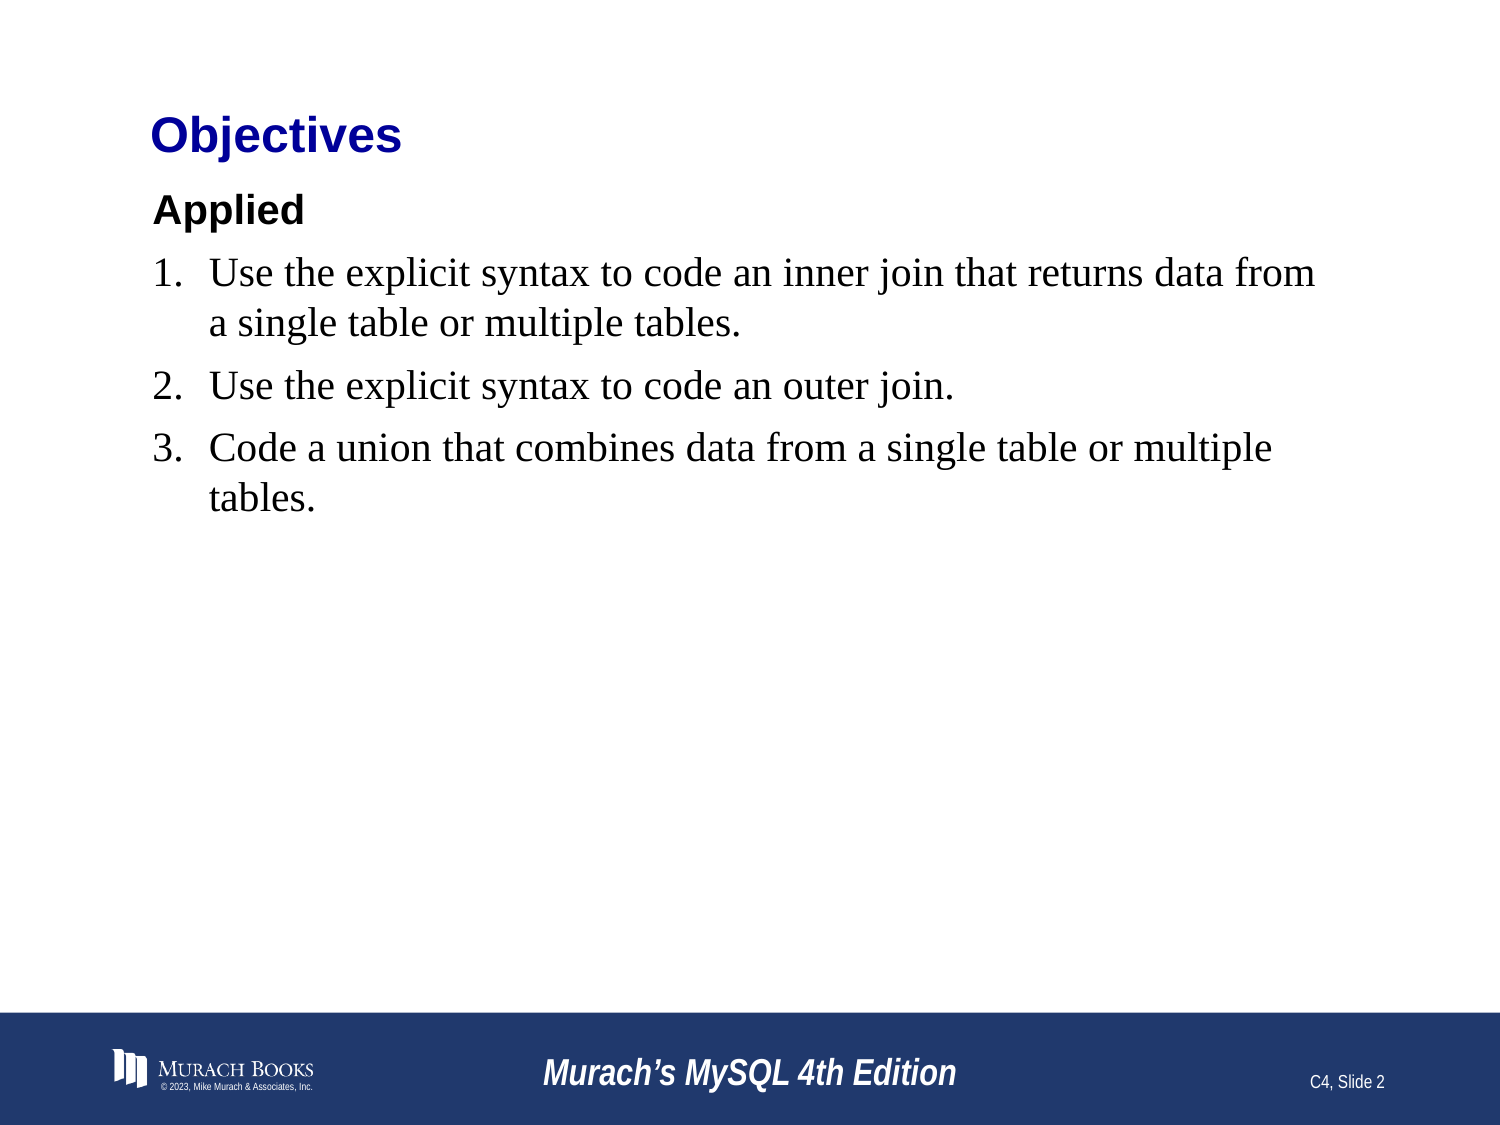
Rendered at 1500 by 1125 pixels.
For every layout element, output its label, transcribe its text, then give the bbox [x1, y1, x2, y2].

slide_number Murach’s MySQL 4th Edition [450, 1025, 1050, 1100]
slide_number C4, Slide 2 [1087, 1025, 1400, 1100]
list Applied Use the explicit syntax to code an inner join that returns data from a single table or multiple tables. Use the explicit syntax to code an outer join. Code a union that combines data from a single table or multiple tables. [137, 174, 1350, 975]
footer © 2023, Mike Murach & Associates, Inc. [12, 1025, 450, 1100]
title Objectives [150, 102, 1350, 164]
